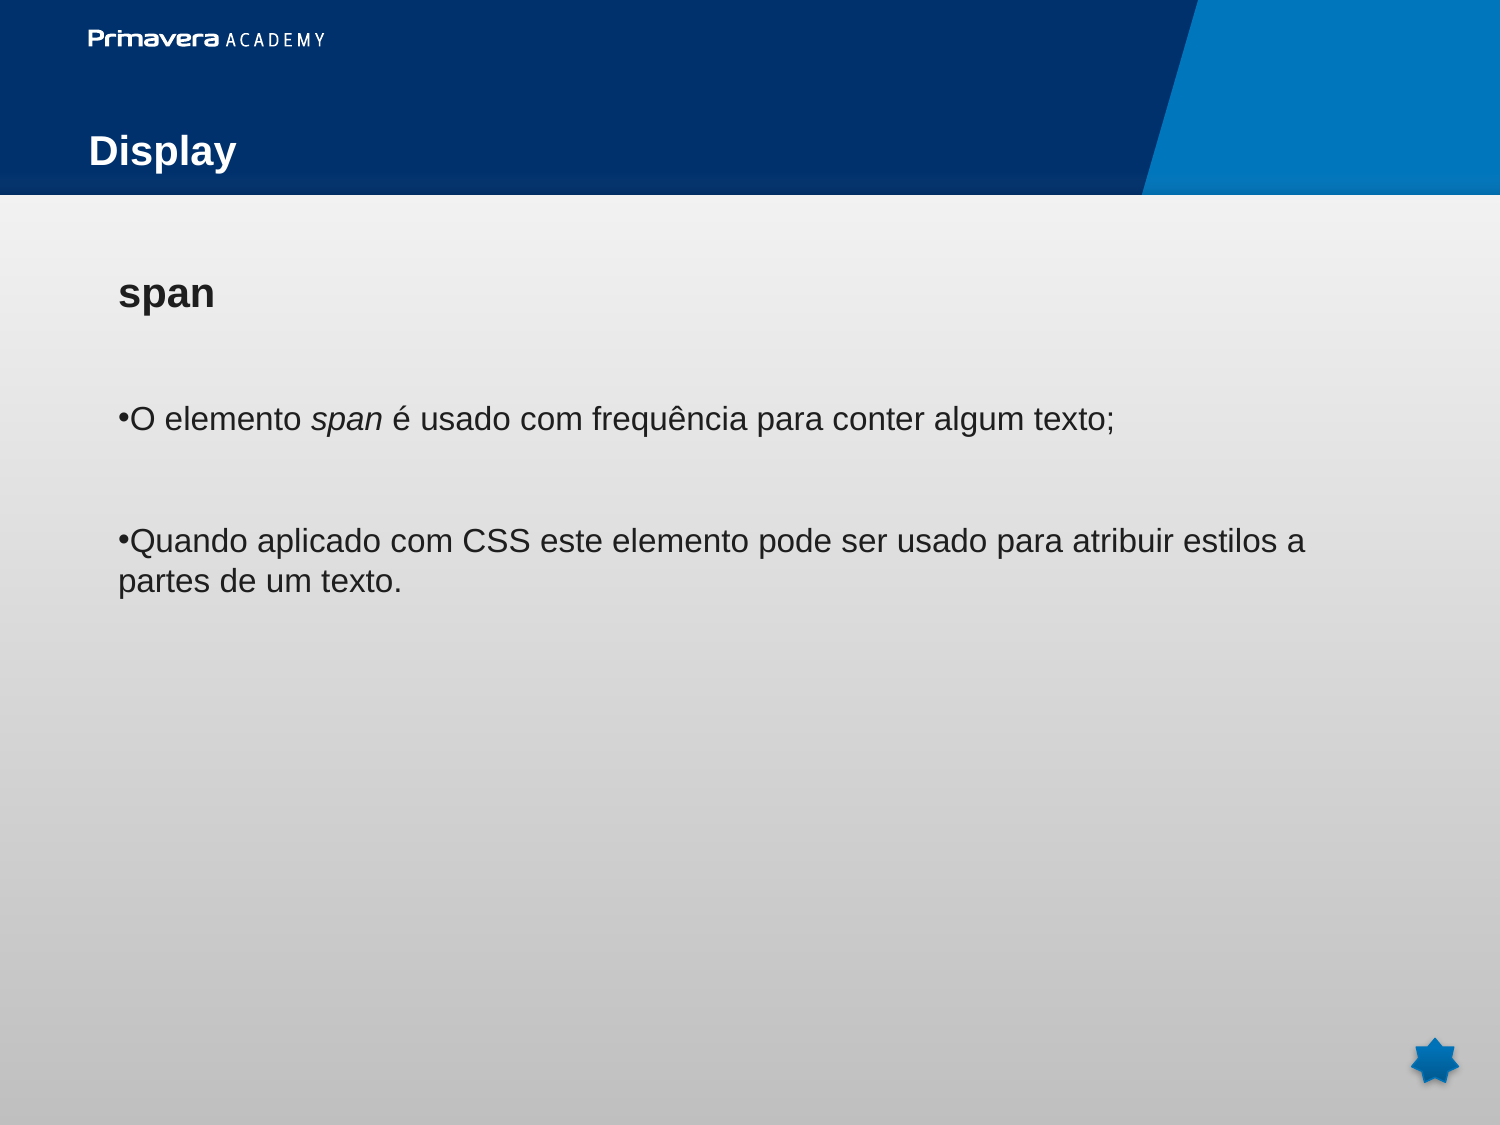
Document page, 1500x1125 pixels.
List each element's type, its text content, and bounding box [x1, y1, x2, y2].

list Display [88, 124, 1382, 184]
text_box [1410, 1037, 1460, 1083]
list span O elemento span é usado com frequência para conter algum texto; Quando aplicado com CSS este elemento pode ser usado para atribuir estilos a partes de um texto. [118, 265, 1378, 1083]
